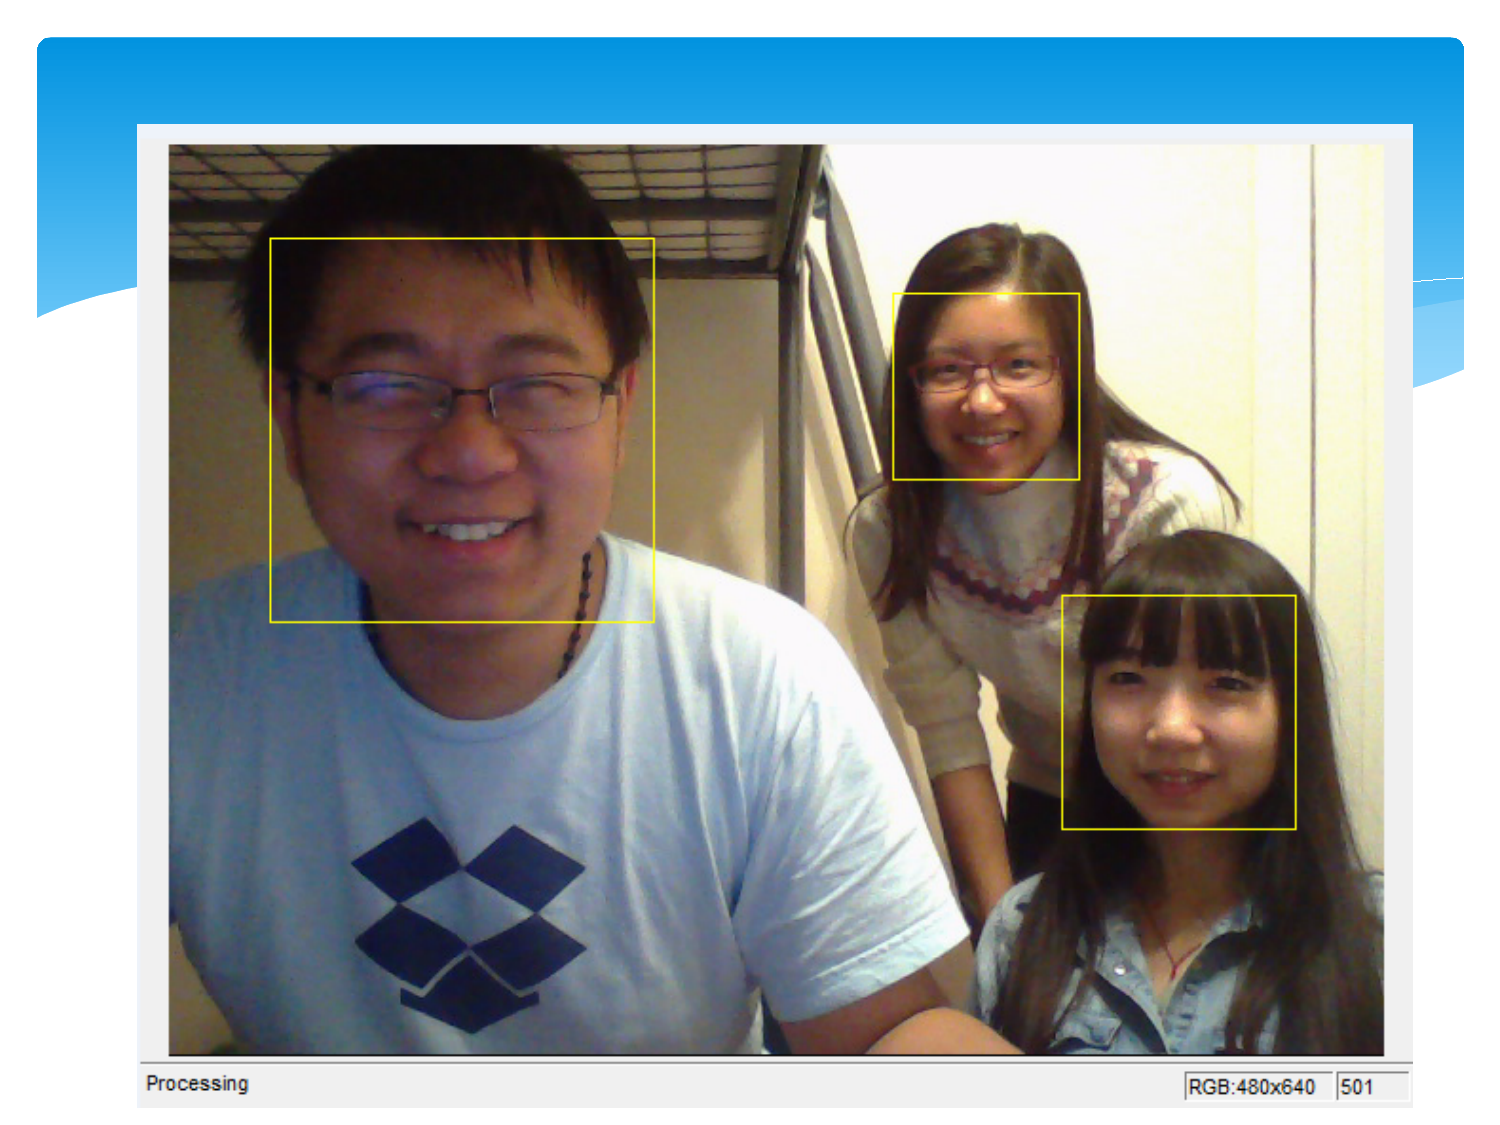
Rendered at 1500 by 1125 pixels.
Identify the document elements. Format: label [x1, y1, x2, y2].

picture [137, 124, 1413, 1108]
